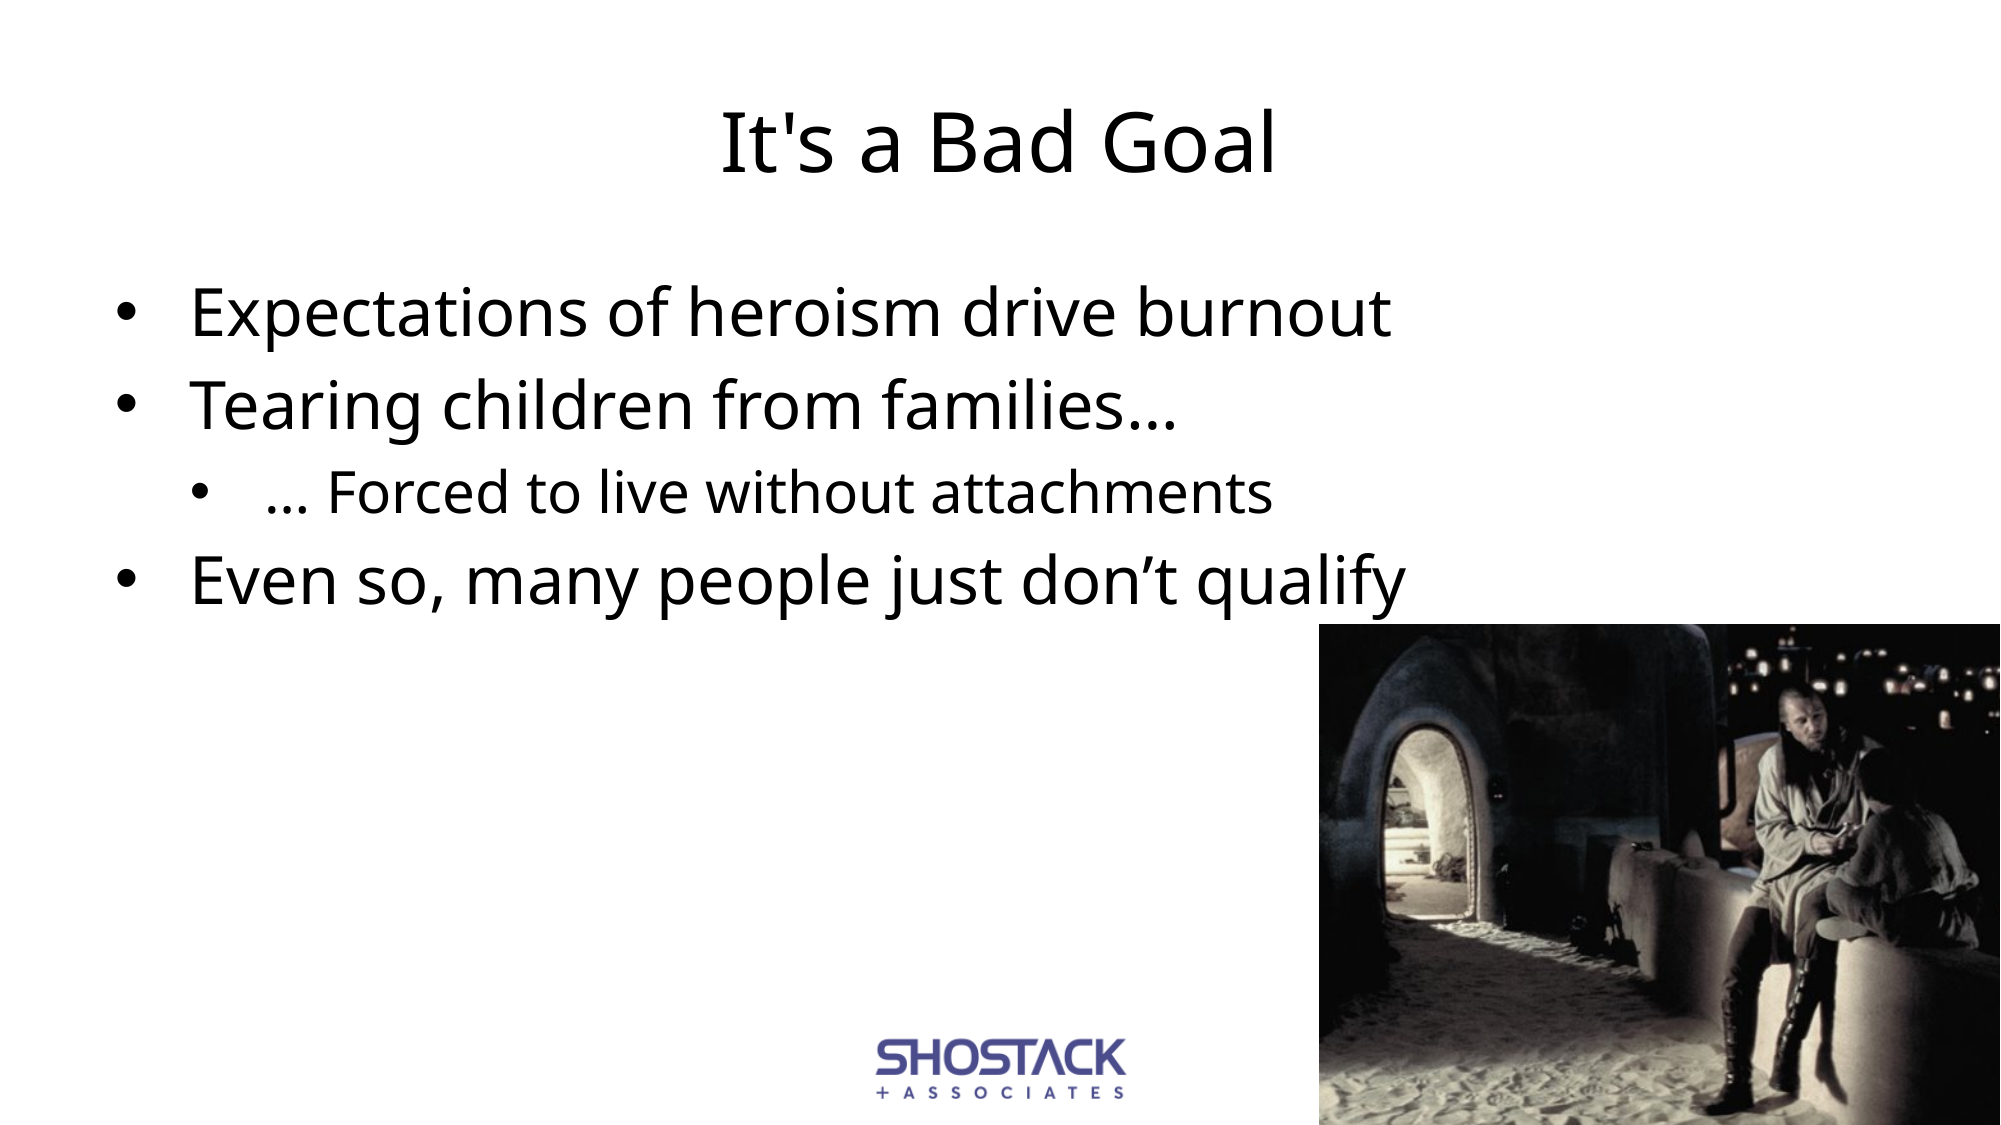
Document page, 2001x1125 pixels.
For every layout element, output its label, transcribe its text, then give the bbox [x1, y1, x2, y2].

picture [840, 1006, 1160, 1125]
picture [1318, 624, 2000, 1125]
list Expectations of heroism drive burnout Tearing children from families… … Forced to live without attachments Even so, many people just don’t qualify [99, 262, 1900, 1005]
title It's a Bad Goal [99, 45, 1900, 233]
